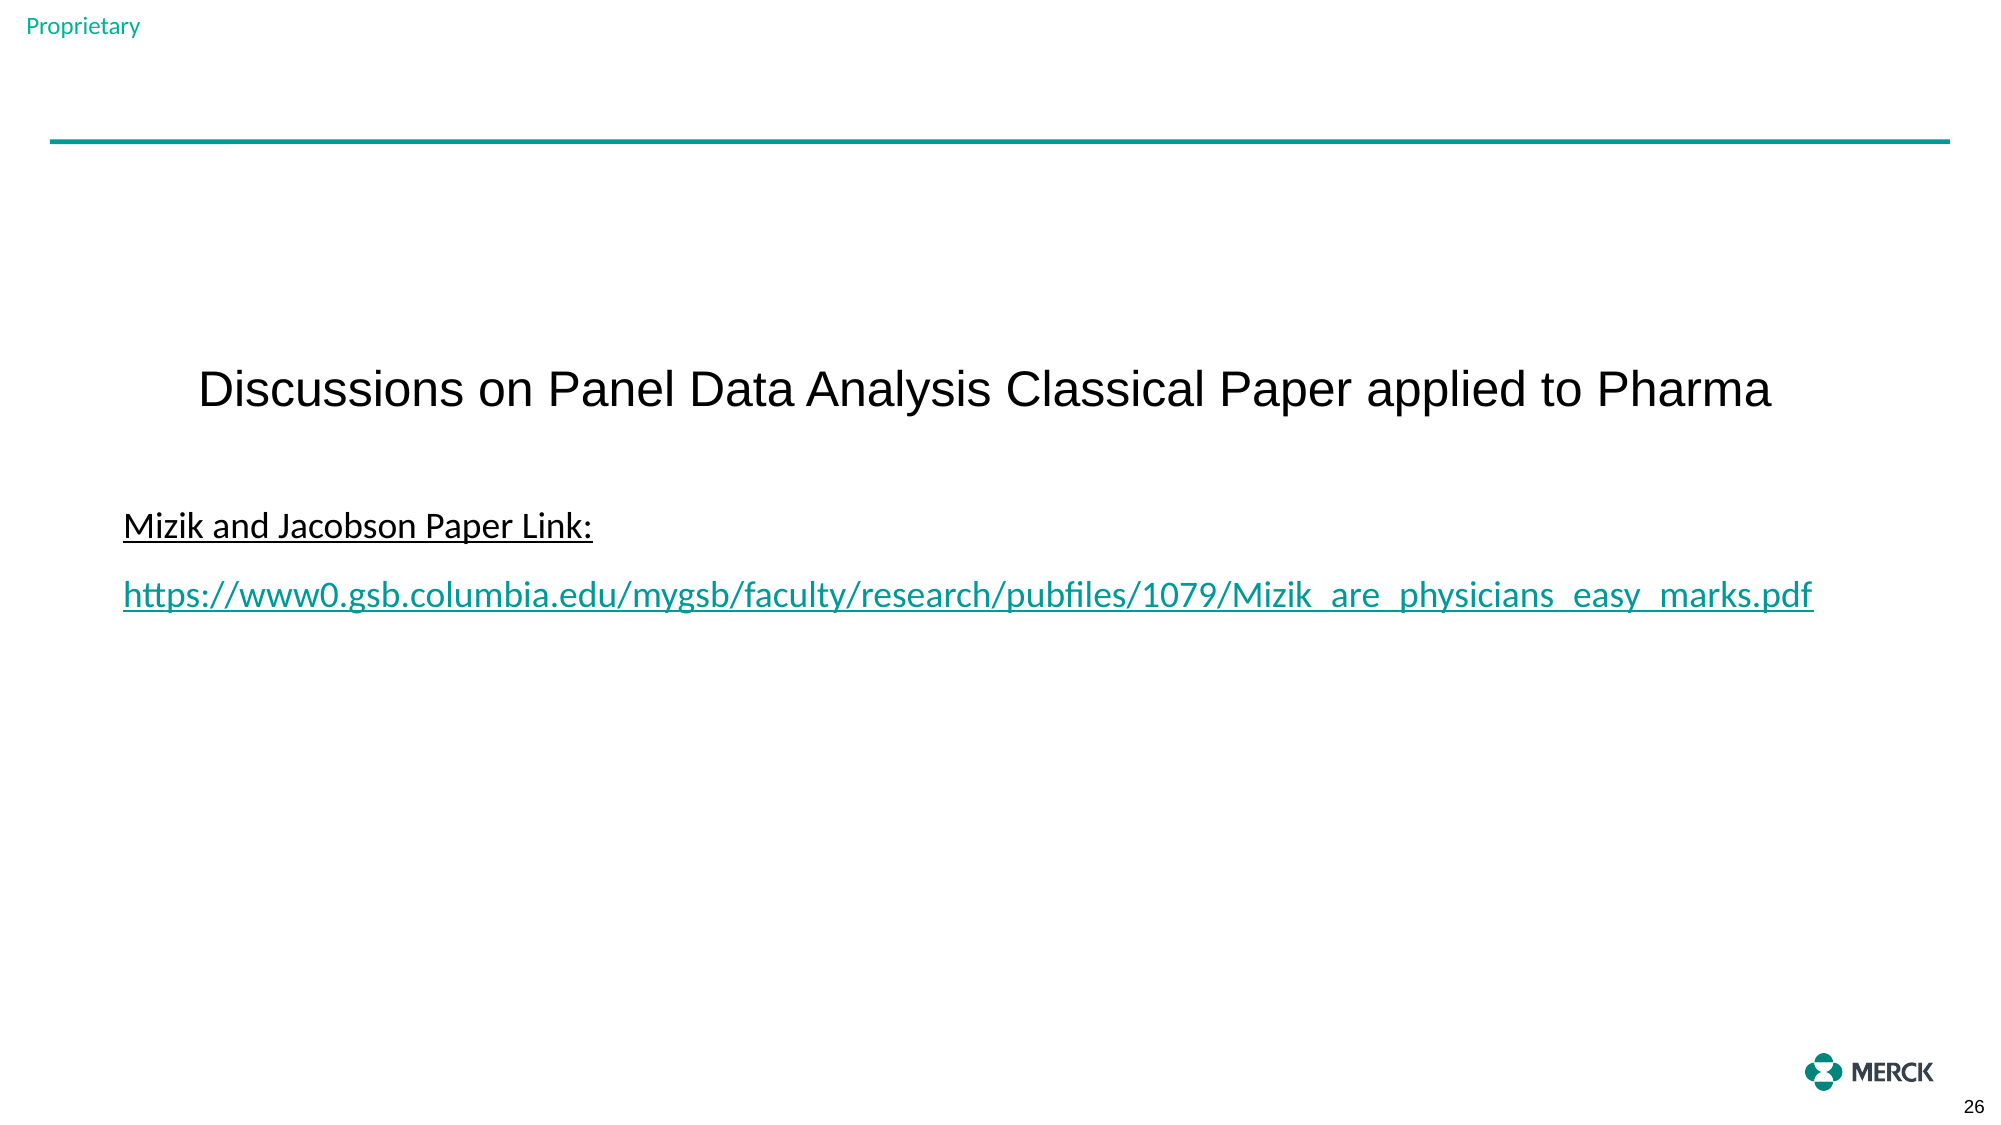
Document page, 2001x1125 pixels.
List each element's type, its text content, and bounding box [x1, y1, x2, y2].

picture [1789, 1035, 1949, 1110]
list Discussions on Panel Data Analysis Classical Paper applied to Pharma Mizik and Jacobson Paper Link: https://www0.gsb.columbia.edu/mygsb/faculty/research/pubfiles/1079/Mizik_are_physicians_easy_marks.pdf [108, 344, 1862, 677]
slide_number 26 [1899, 1074, 2000, 1125]
